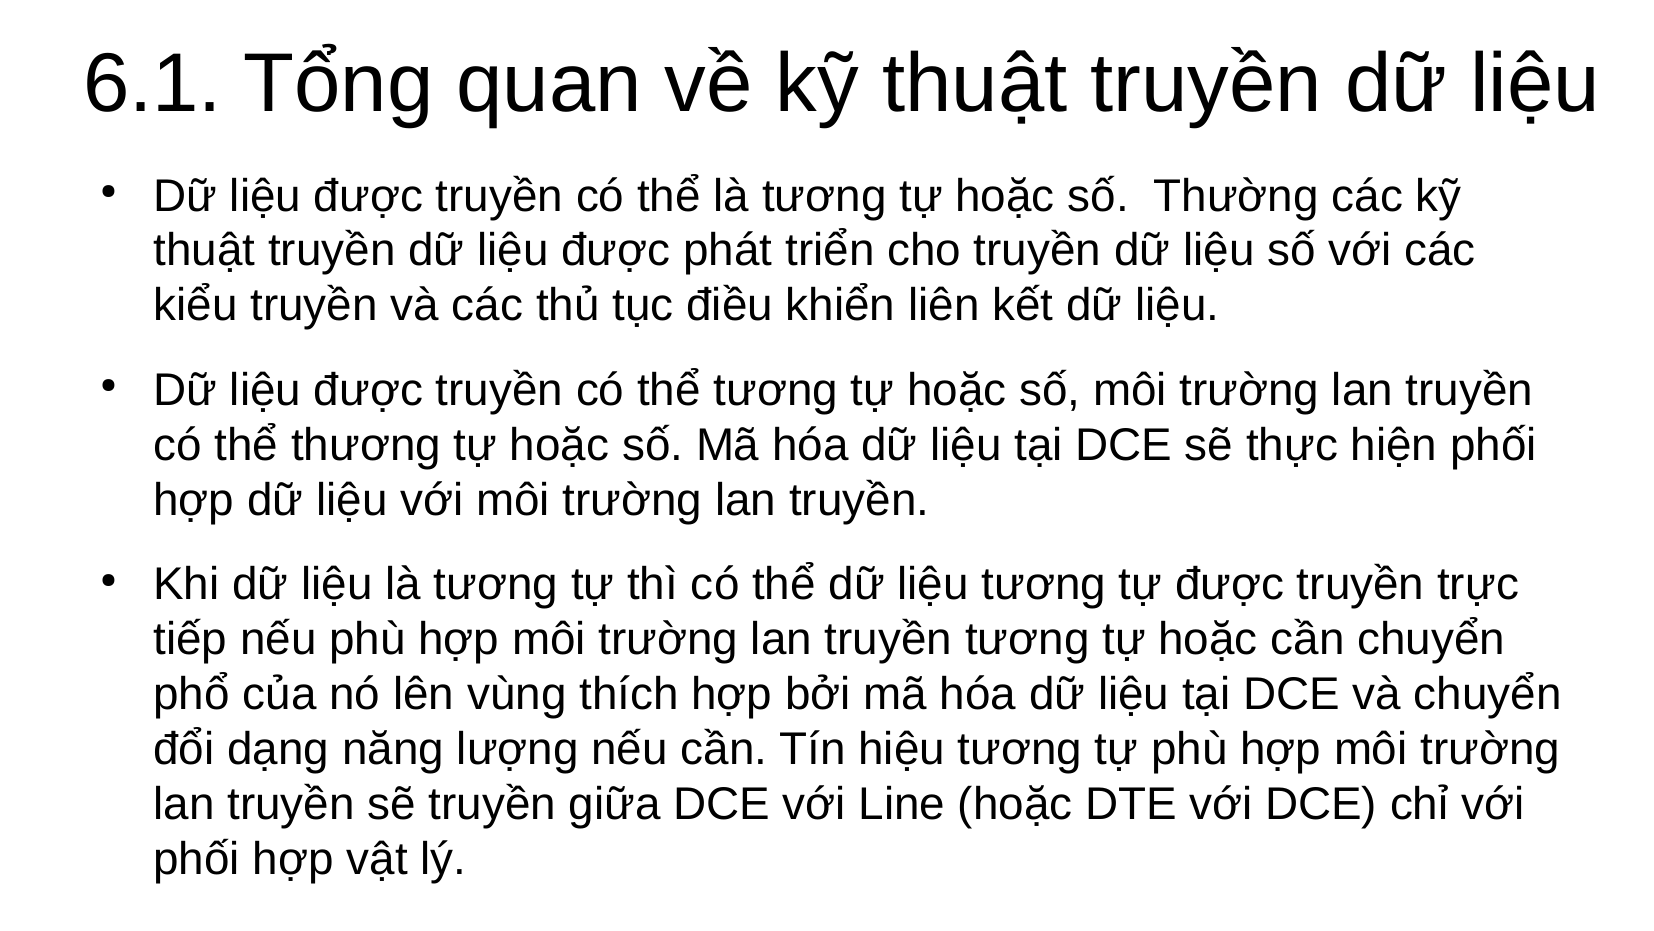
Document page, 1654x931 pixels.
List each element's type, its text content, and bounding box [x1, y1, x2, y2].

list Dữ liệu được truyền có thể là tương tự hoặc số. Thường các kỹ thuật truyền dữ liệu được phát triển cho truyền dữ liệu số với các kiểu truyền và các thủ tục điều khiển liên kết dữ liệu. Dữ liệu được truyền có thể tương tự hoặc số, môi trường lan truyền có thể thương tự hoặc số. Mã hóa dữ liệu tại DCE sẽ thực hiện phối hợp dữ liệu với môi trường lan truyền. Khi dữ liệu là tương tự thì có thể dữ liệu tương tự được truyền trực tiếp nếu phù hợp môi trường lan truyền tương tự hoặc cần chuyển phổ của nó lên vùng thích hợp bởi mã hóa dữ liệu tại DCE và chuyển đổi dạng năng lượng nếu cần. Tín hiệu tương tự phù hợp môi trường lan truyền sẽ truyền giữa DCE với Line (hoặc DTE với DCE) chỉ với phối hợp vật lý. [82, 165, 1571, 931]
title 6.1. Tổng quan về kỹ thuật truyền dữ liệu [82, 0, 1602, 156]
